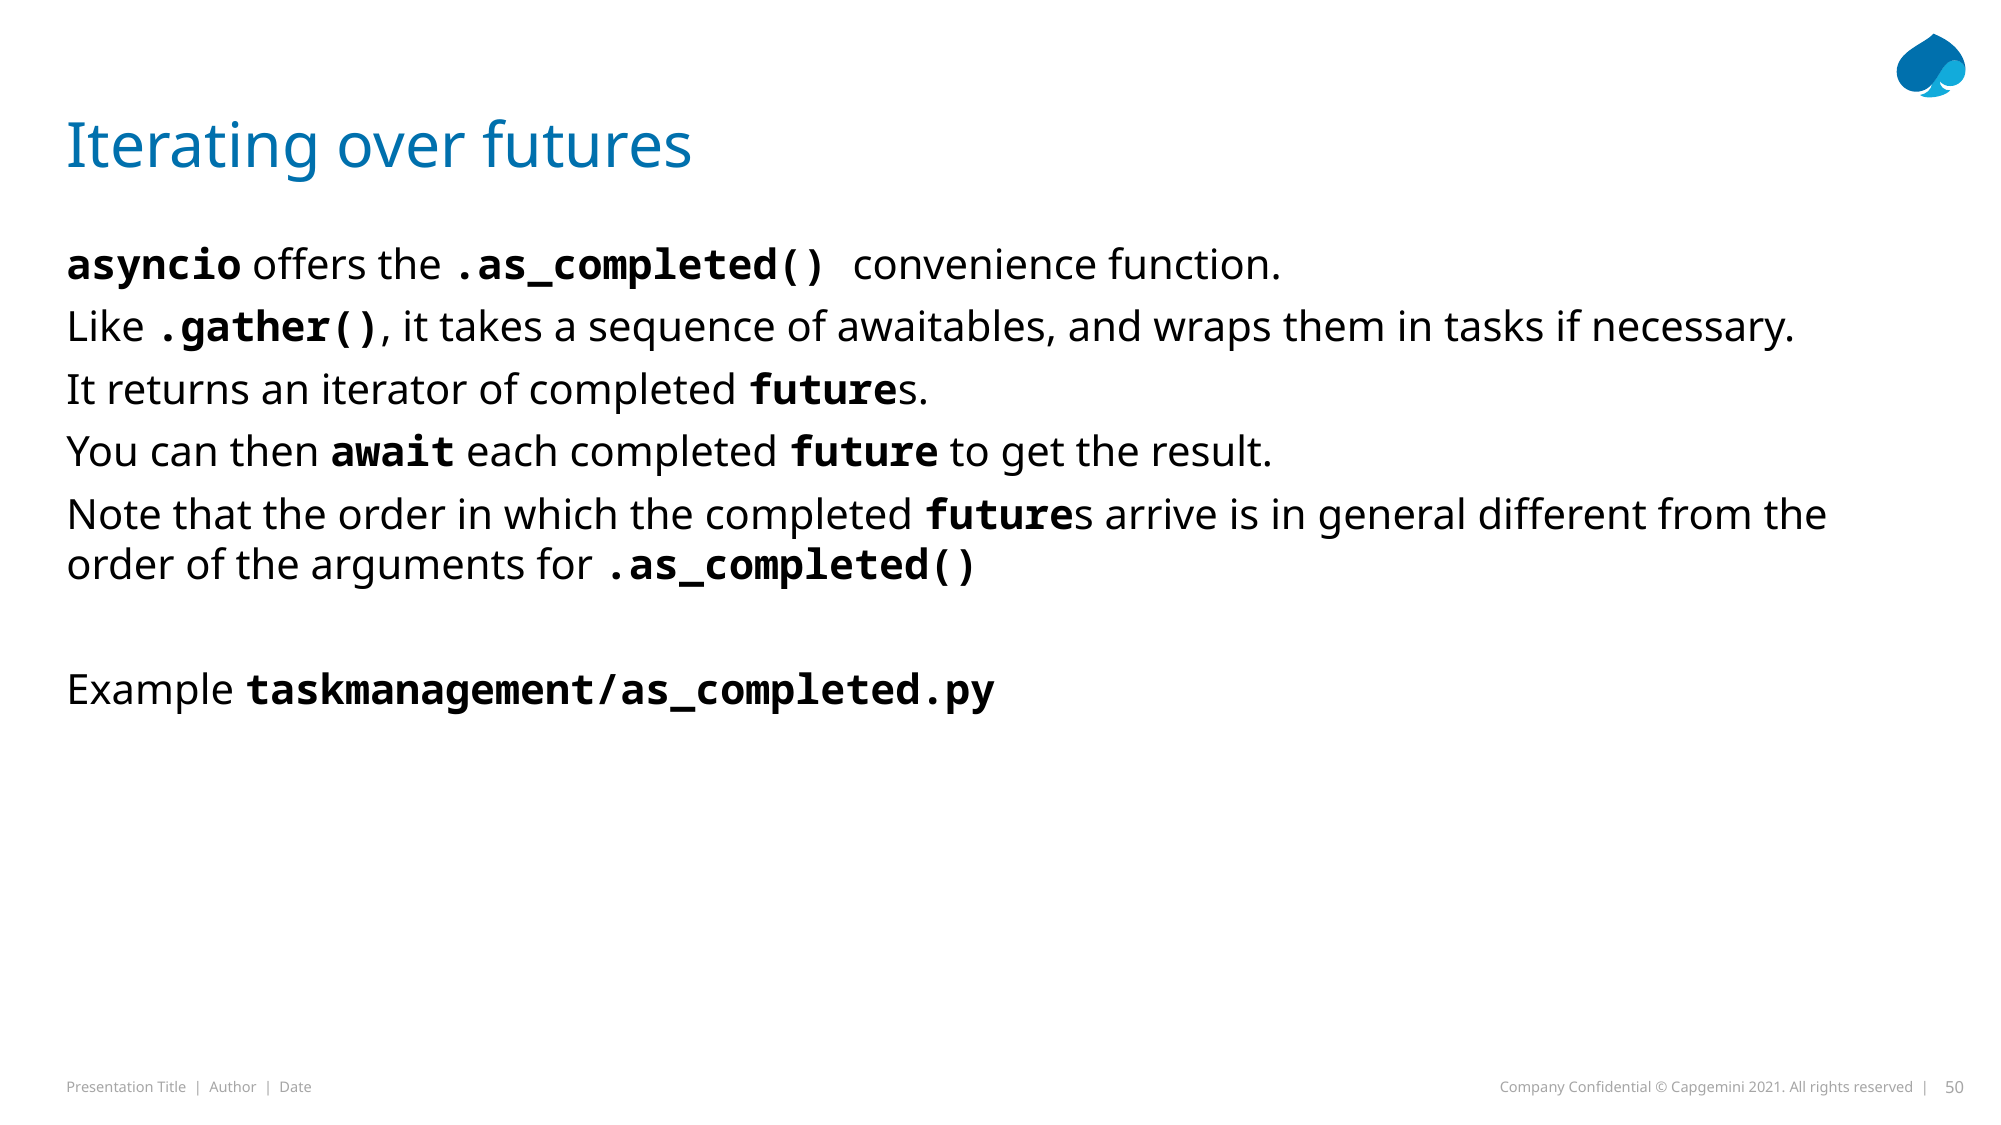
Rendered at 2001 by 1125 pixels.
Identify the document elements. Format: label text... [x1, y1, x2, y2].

title Iterating over futures [66, 63, 1863, 182]
list asyncio offers the .as_completed() convenience function. Like .gather(), it takes a sequence of awaitables, and wraps them in tasks if necessary. It returns an iterator of completed futures. You can then await each completed future to get the result. Note that the order in which the completed futures arrive is in general different from the order of the arguments for .as_completed() Example taskmanagement/as_completed.py [66, 237, 1933, 1062]
